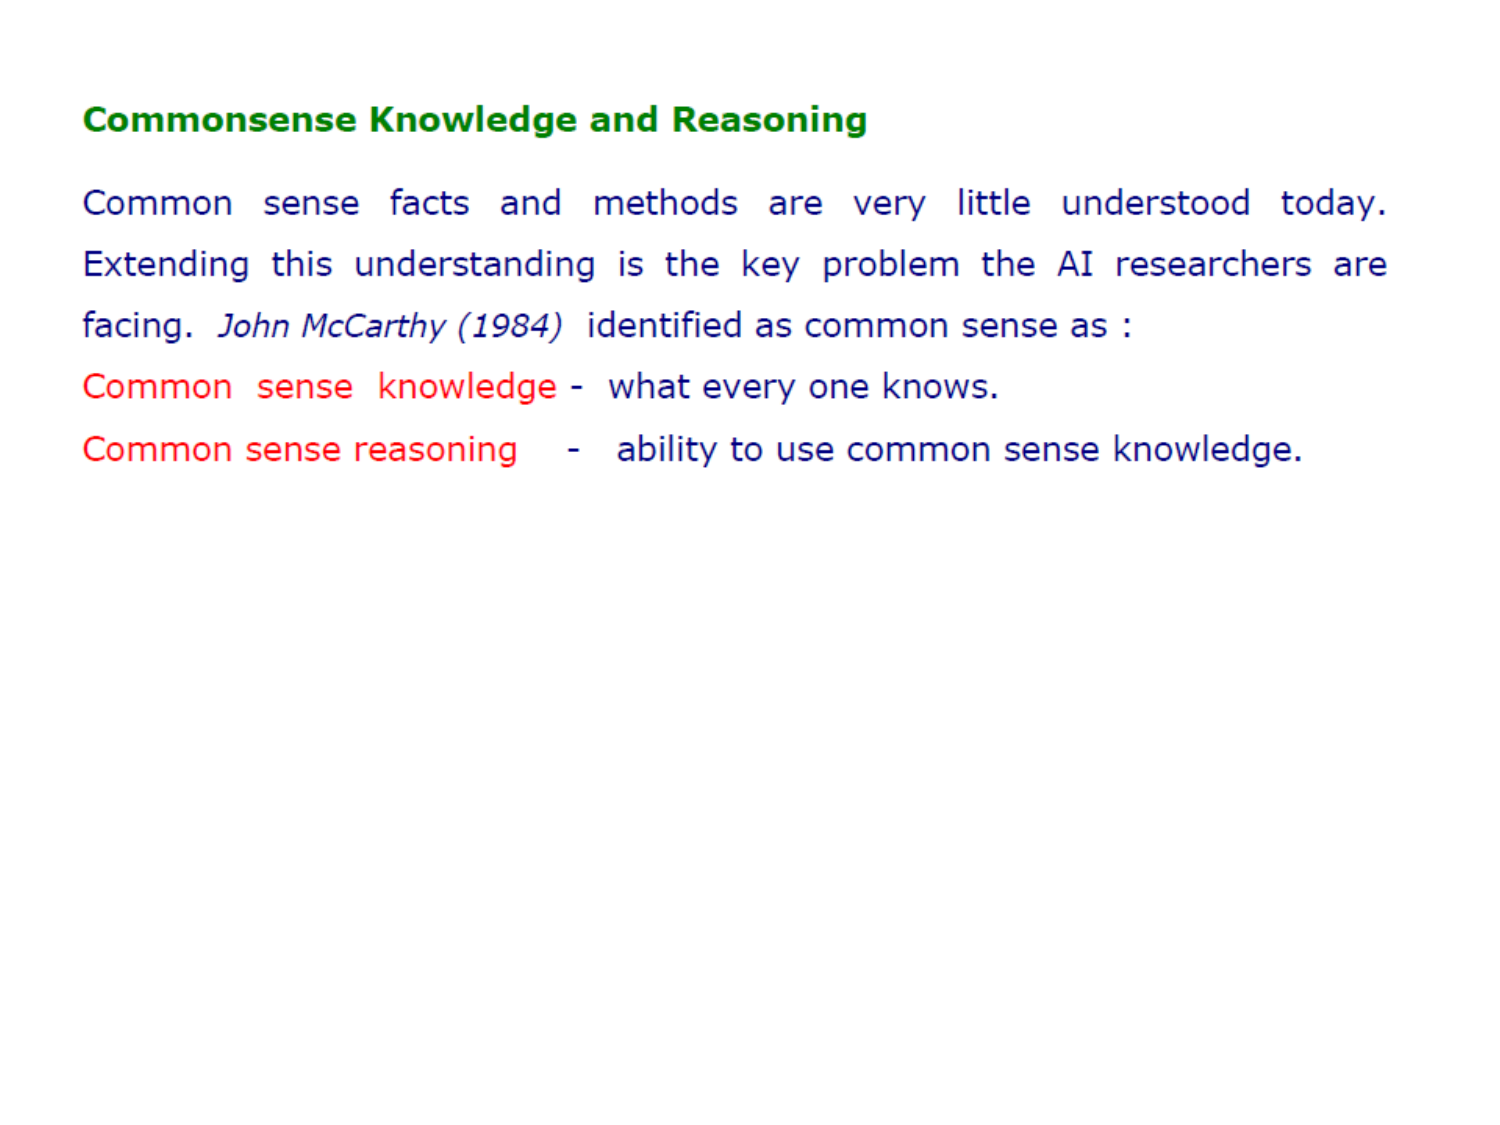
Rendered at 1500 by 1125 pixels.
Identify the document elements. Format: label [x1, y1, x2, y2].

picture [74, 99, 1418, 499]
